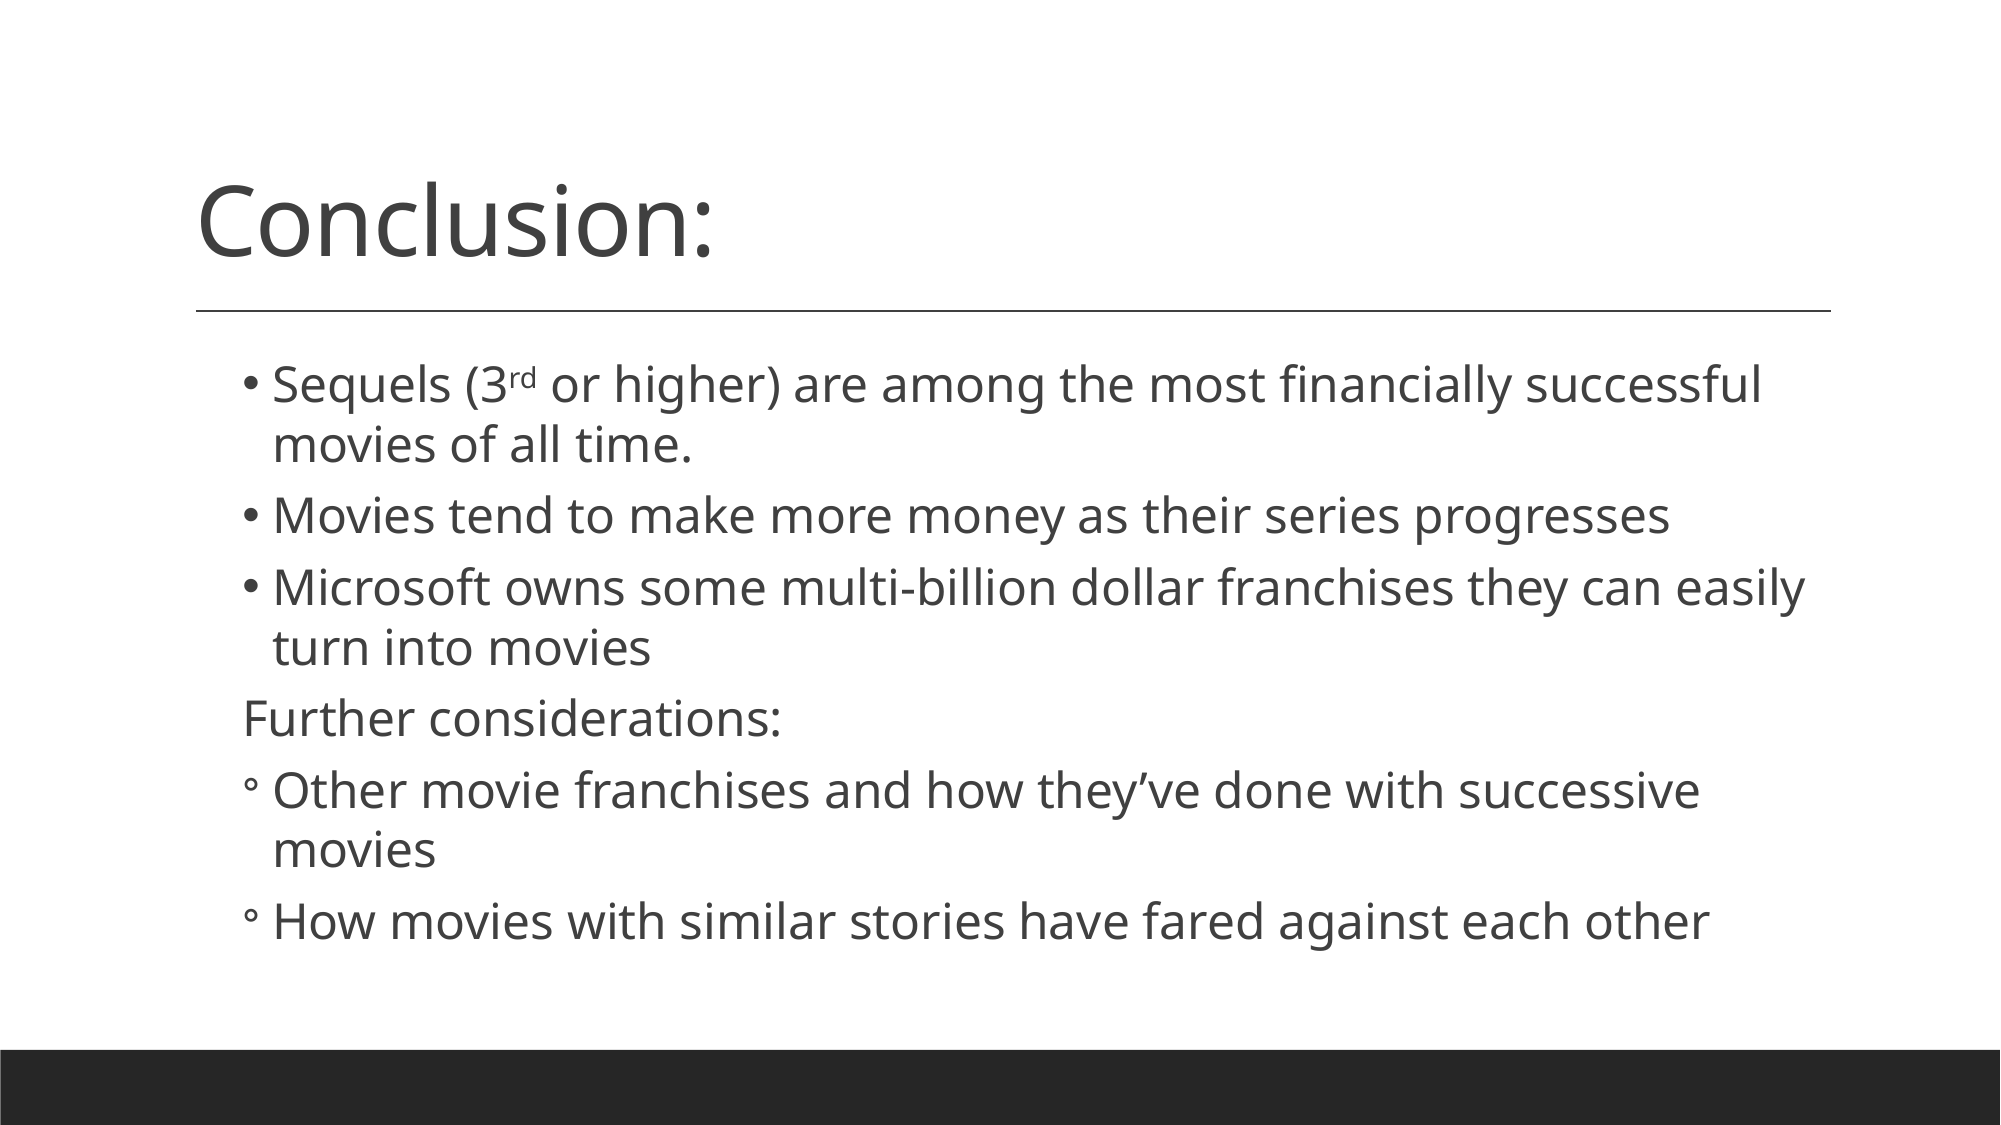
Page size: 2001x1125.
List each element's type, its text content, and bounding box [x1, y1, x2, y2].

title Conclusion: [180, 47, 1830, 285]
list Sequels (3rd or higher) are among the most financially successful movies of all time. Movies tend to make more money as their series progresses Microsoft owns some multi-billion dollar franchises they can easily turn into movies Further considerations: Other movie franchises and how they’ve done with successive movies How movies with similar stories have fared against each other [180, 345, 1830, 963]
